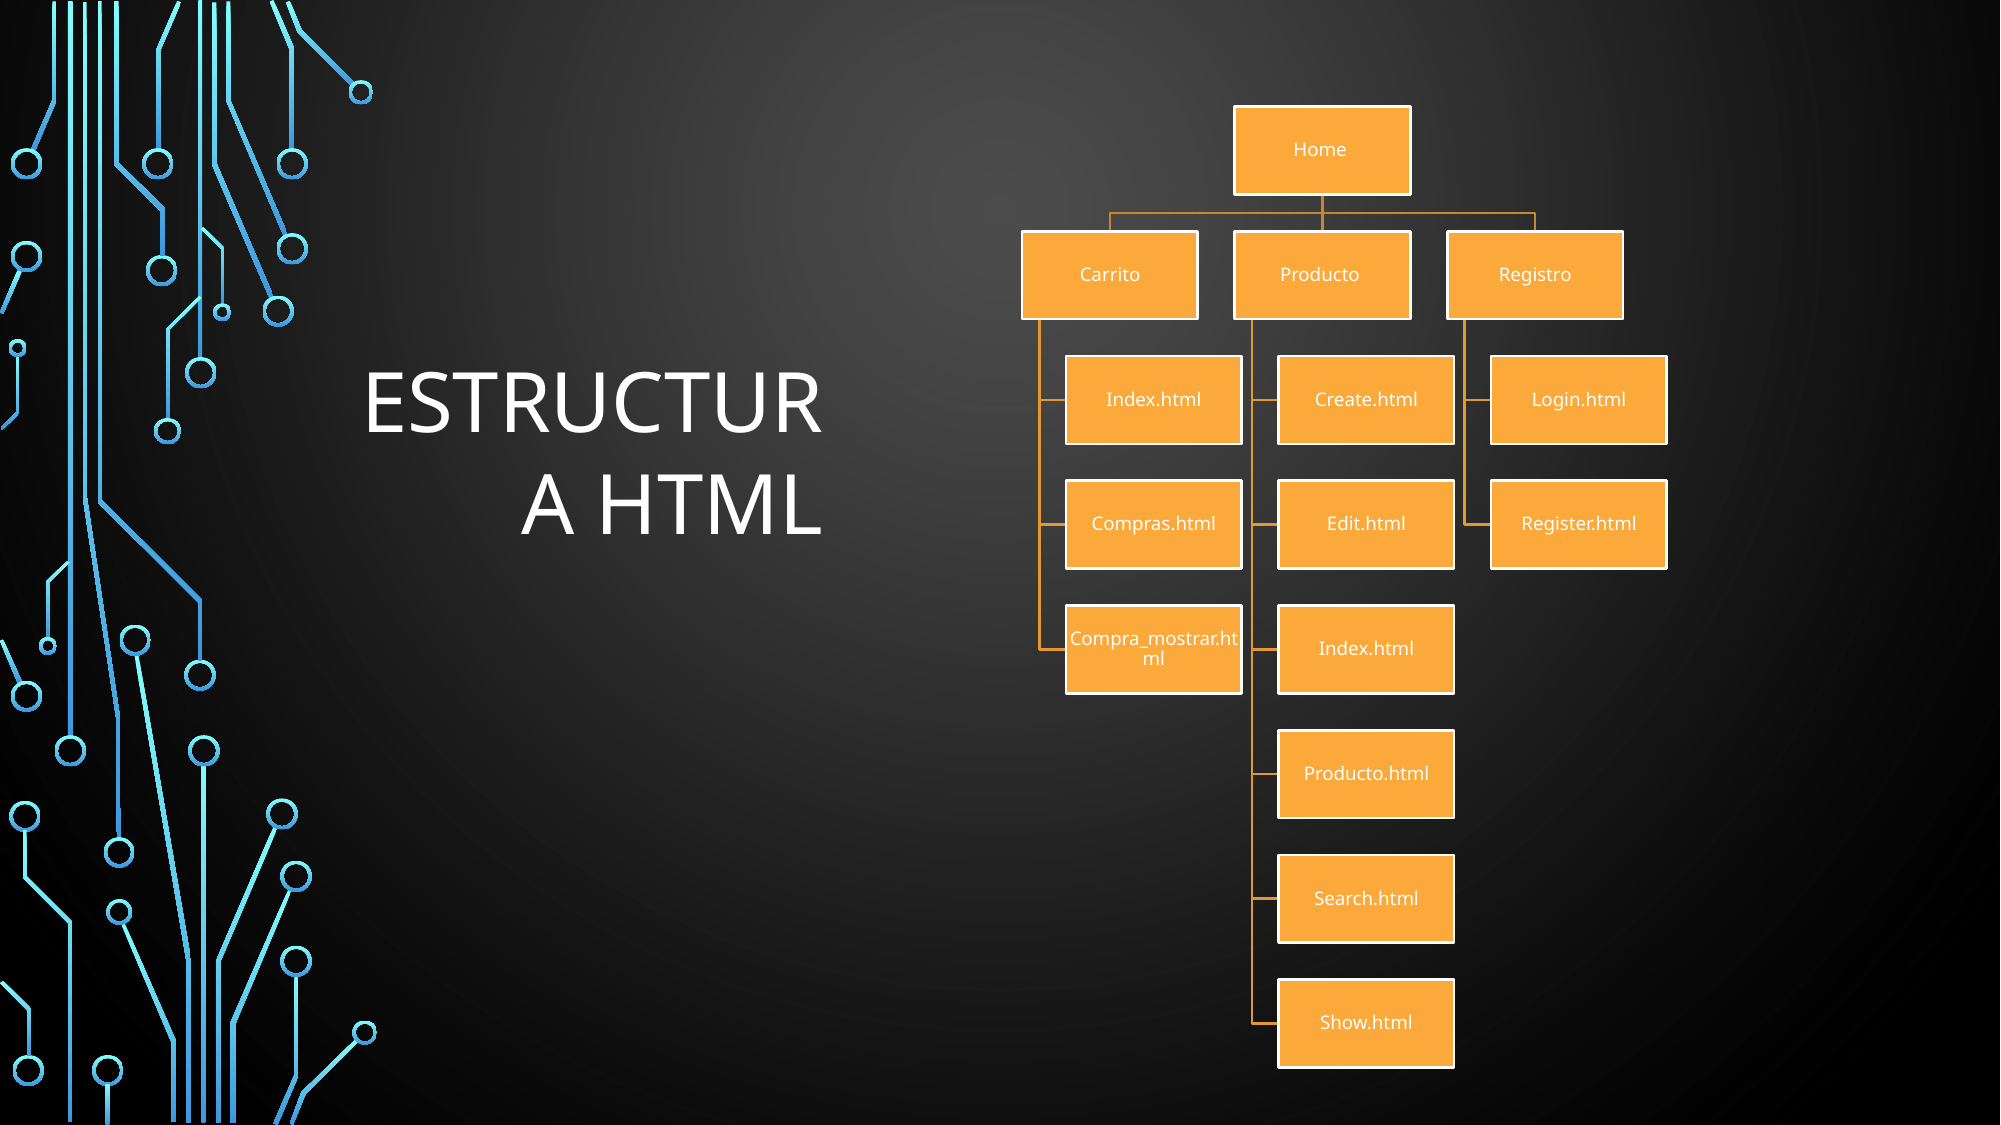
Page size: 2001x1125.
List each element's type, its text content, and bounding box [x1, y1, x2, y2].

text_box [751, 106, 1938, 1068]
picture [16, 1059, 40, 1082]
text_box ESTRUCTURA HTML [312, 304, 751, 563]
picture [284, 949, 308, 973]
picture [96, 1059, 120, 1082]
picture [280, 152, 304, 176]
picture [0, 0, 2000, 1125]
picture [356, 1024, 373, 1041]
picture [15, 684, 38, 708]
picture [15, 245, 38, 268]
